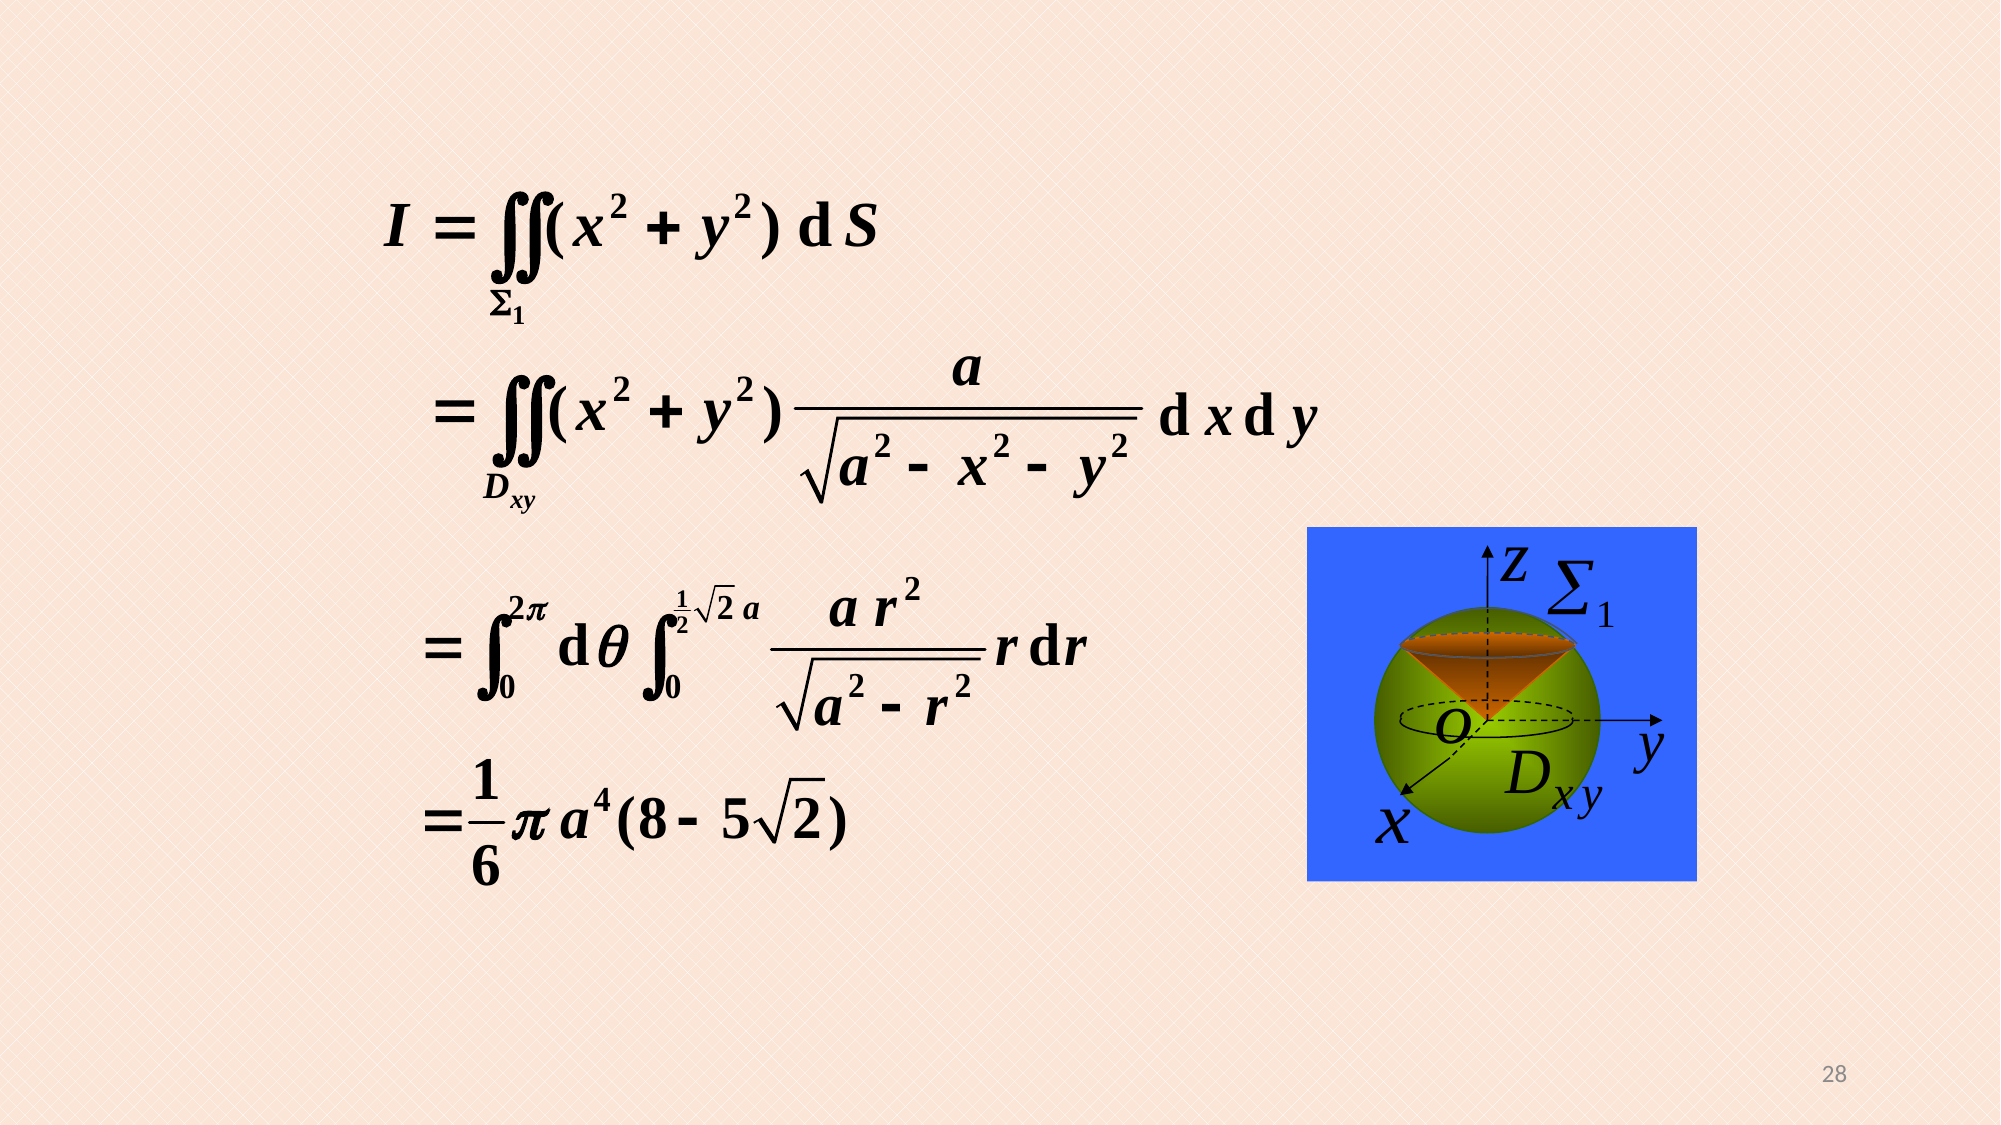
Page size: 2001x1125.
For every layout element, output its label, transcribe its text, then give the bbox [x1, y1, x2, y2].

text_box [1307, 527, 1697, 882]
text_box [371, 166, 895, 338]
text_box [1362, 532, 1675, 858]
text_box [420, 350, 794, 527]
slide_number 28 [1412, 1042, 1863, 1103]
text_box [410, 737, 856, 896]
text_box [411, 560, 1100, 738]
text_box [1151, 379, 1327, 458]
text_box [784, 322, 1152, 514]
